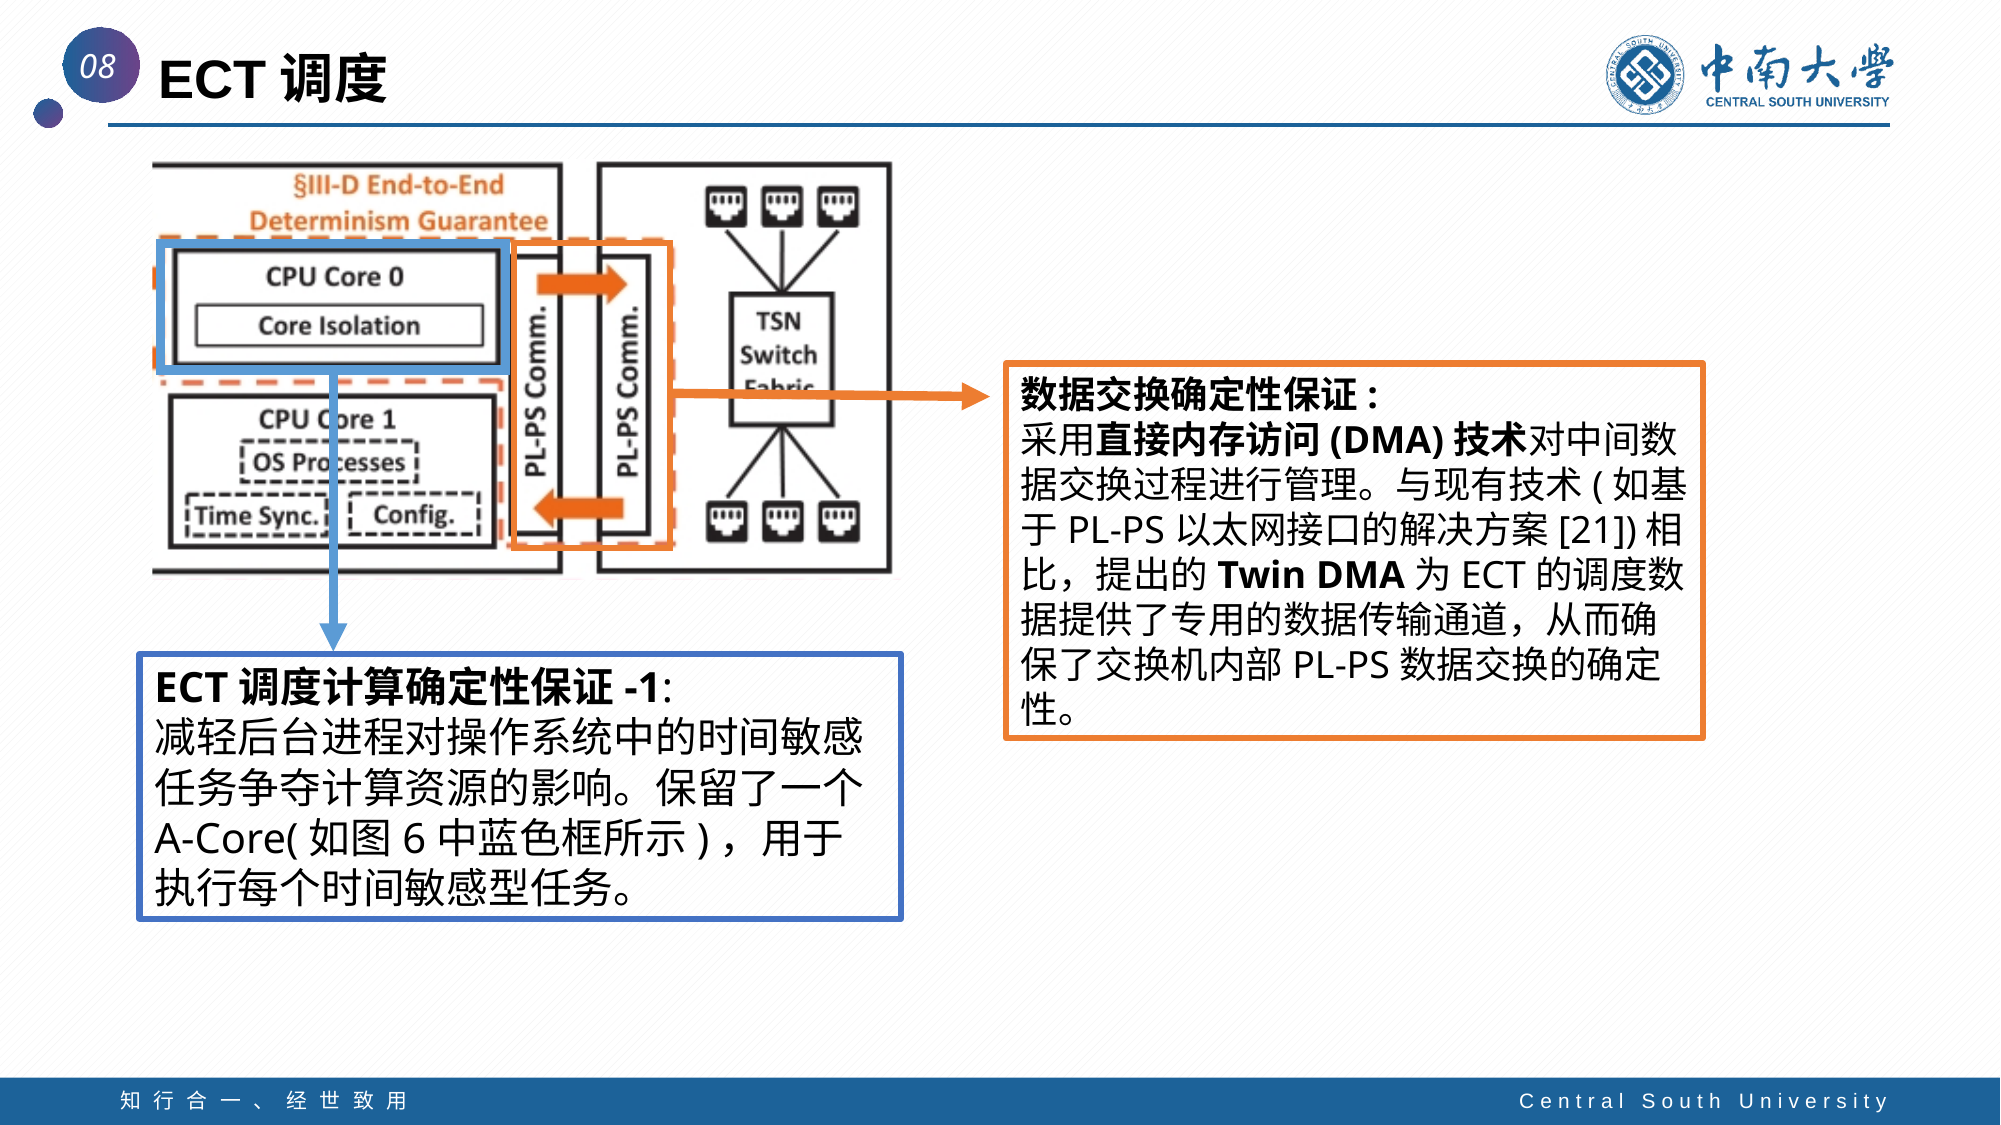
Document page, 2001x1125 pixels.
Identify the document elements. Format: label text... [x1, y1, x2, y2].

picture [152, 159, 901, 580]
picture [1595, 28, 1907, 121]
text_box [669, 393, 990, 397]
text_box 知行合一、经世致用 [105, 1080, 423, 1120]
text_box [33, 26, 153, 128]
text_box [0, 1077, 2000, 1125]
text_box 数据交换确定性保证: 采用直接内存访问(DMA)技术对中间数据交换过程进行管理。与现有技术(如基于PL-PS以太网接口的解决方案[21])相比，提出的Twin DMA为ECT的调度数据提供了专用的数据传输通道，从而确保了交换机内部PL-PS数据交换的确定性。 [1006, 363, 1703, 739]
text_box ECT调度 [158, 0, 1290, 118]
text_box ECT调度计算确定性保证-1: 减轻后台进程对操作系统中的时间敏感任务争夺计算资源的影响。保留了一个A-Core(如图6中蓝色框所示)，用于执行每个时间敏感型任务。 [139, 653, 901, 919]
text_box Central South University [1504, 1080, 1902, 1120]
